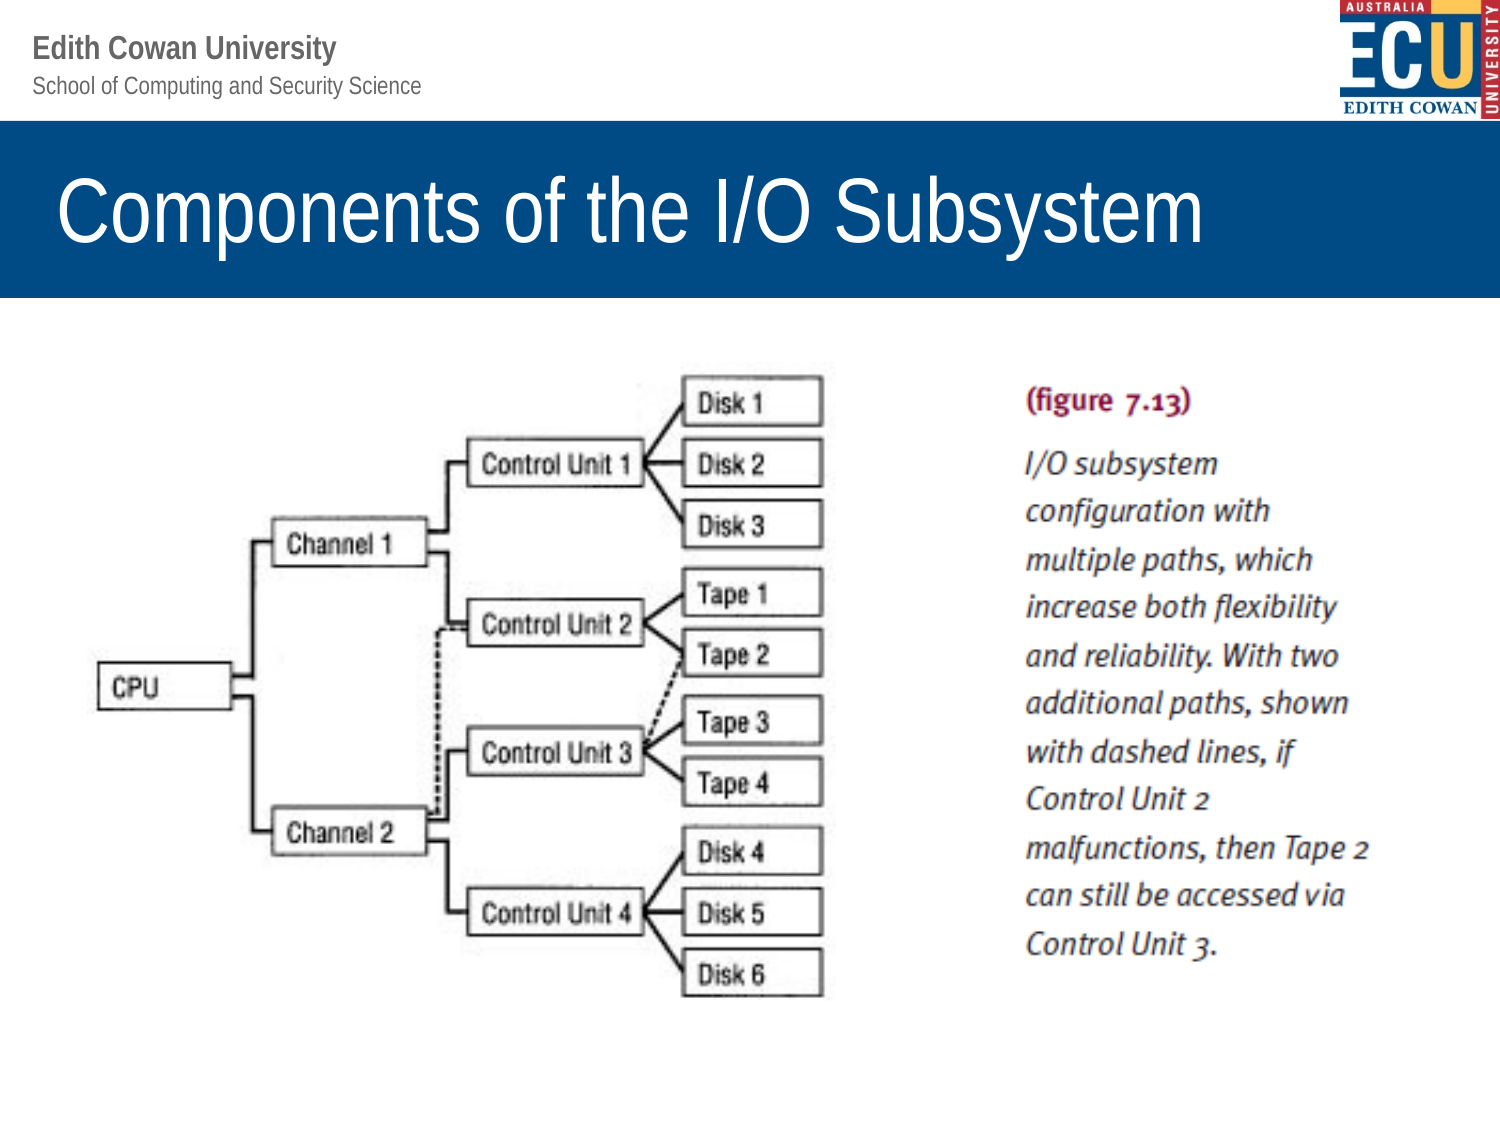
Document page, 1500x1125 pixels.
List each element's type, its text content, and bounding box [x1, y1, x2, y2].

picture [87, 362, 836, 1010]
title Components of the I/O Subsystem [40, 123, 1460, 289]
picture [1340, 0, 1500, 119]
picture [1012, 362, 1388, 979]
